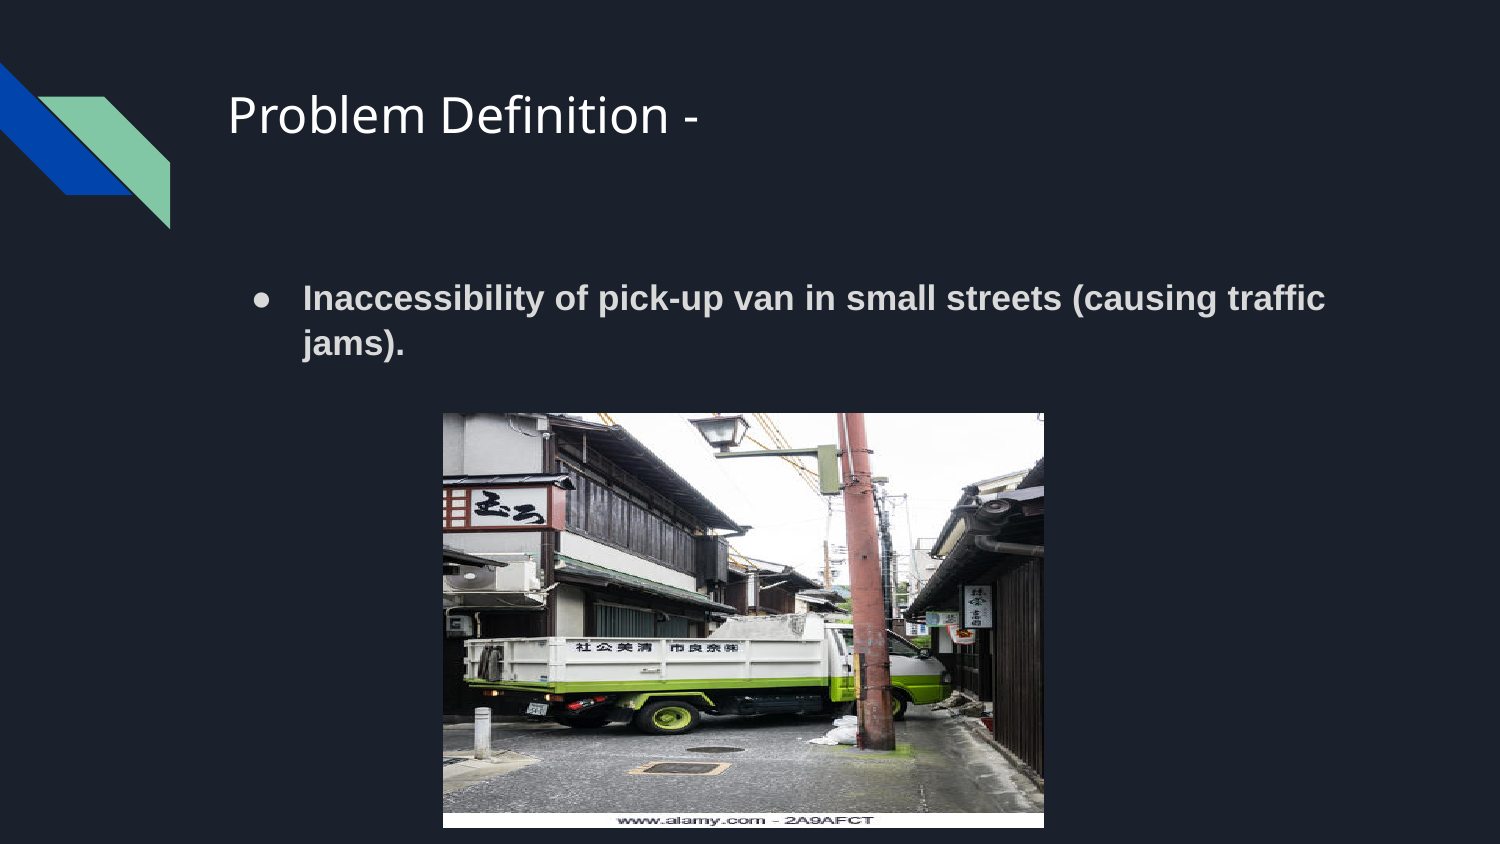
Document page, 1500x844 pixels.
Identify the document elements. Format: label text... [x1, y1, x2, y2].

list Inaccessibility of pick-up van in small streets (causing traffic jams). [212, 257, 1368, 735]
title Problem Definition - [212, 64, 1368, 215]
picture [443, 413, 1045, 828]
